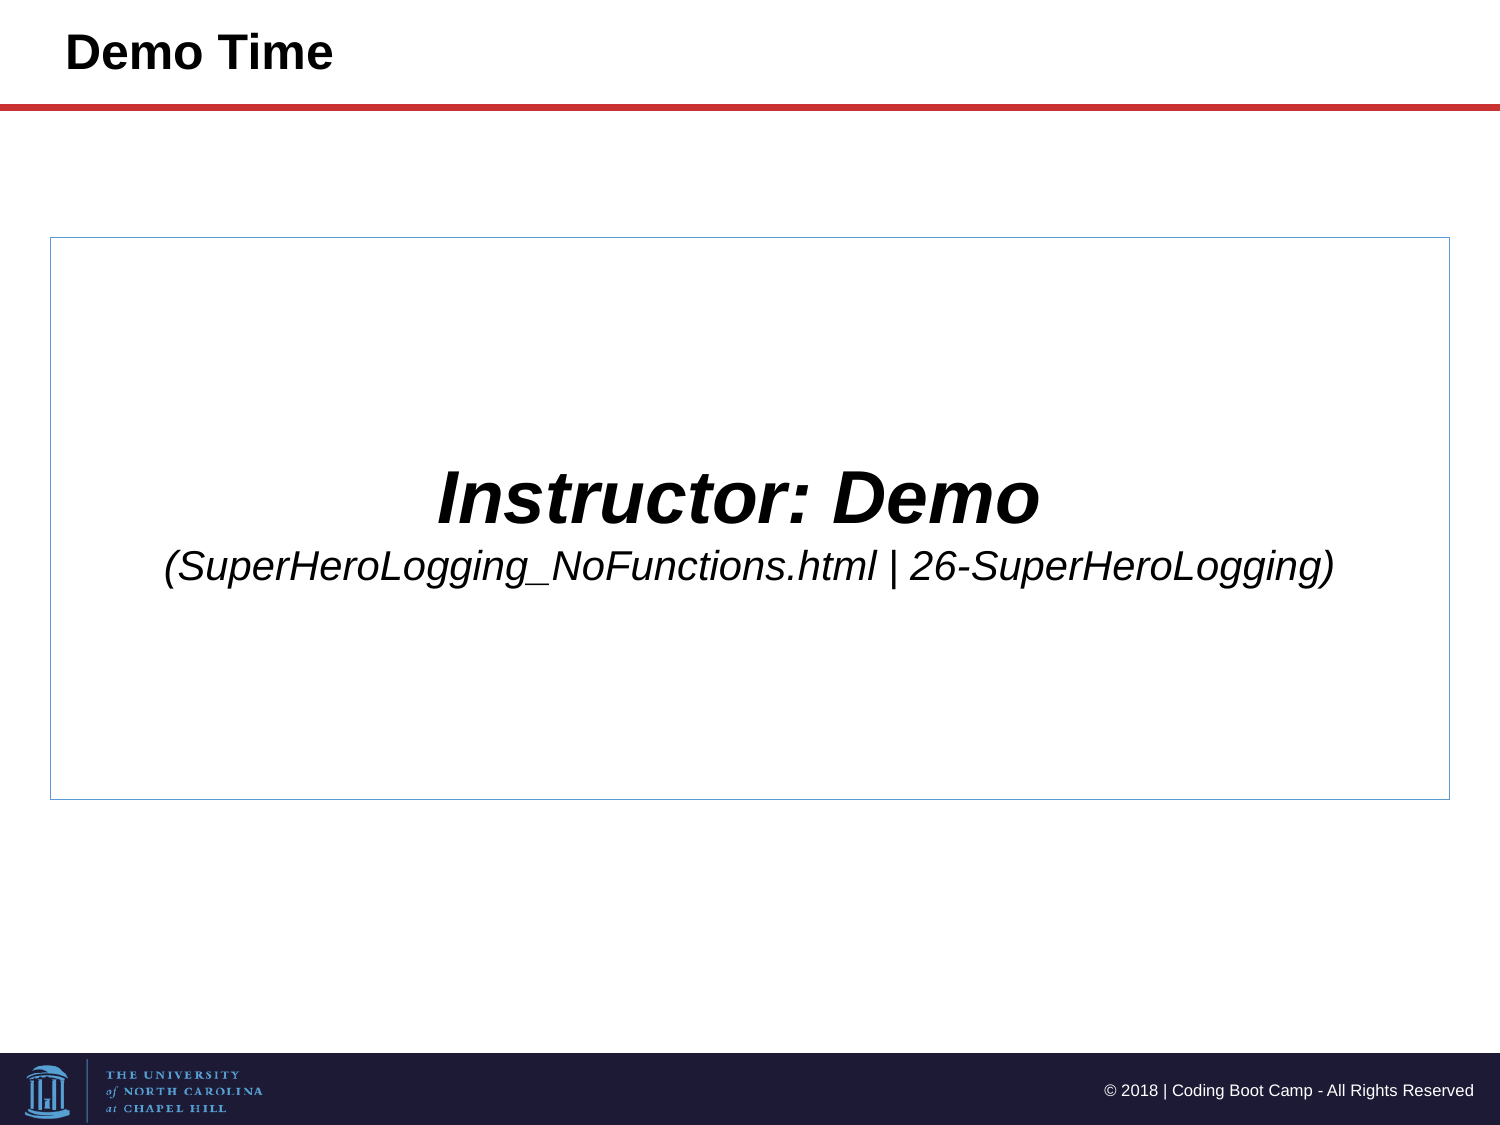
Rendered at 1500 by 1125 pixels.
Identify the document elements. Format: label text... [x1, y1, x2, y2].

text_box Instructor: Demo (SuperHeroLogging_NoFunctions.html | 26-SuperHeroLogging) [50, 237, 1450, 800]
title Demo Time [50, 0, 948, 108]
picture [24, 1058, 263, 1123]
